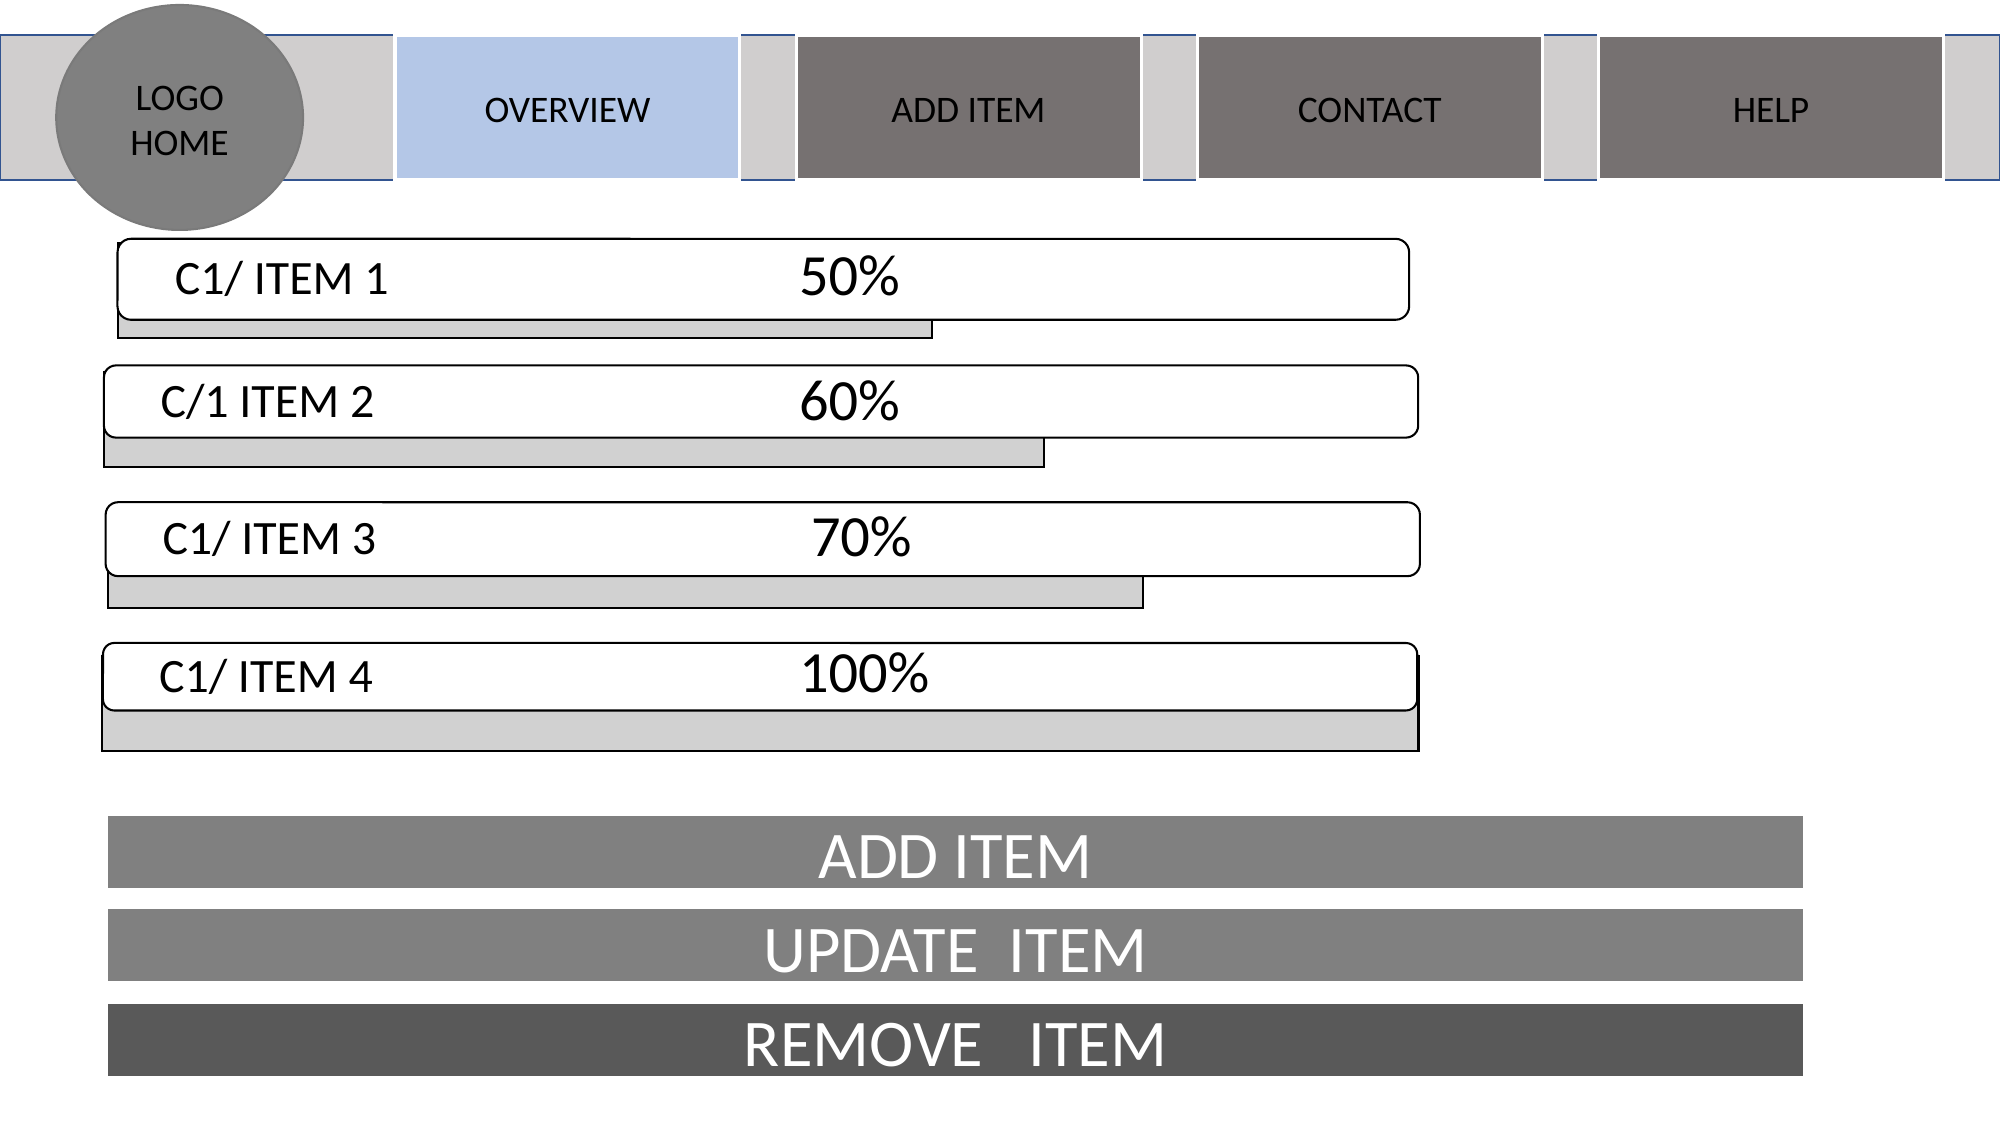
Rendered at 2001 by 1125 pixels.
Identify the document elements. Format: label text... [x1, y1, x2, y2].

text_box UPDATE ITEM [105, 906, 1806, 984]
text_box HELP [1597, 33, 1945, 182]
text_box [741, 34, 795, 181]
text_box [1945, 34, 2000, 181]
text_box LOGO HOME [55, 3, 305, 229]
text_box [0, 34, 94, 181]
text_box ADD ITEM [105, 813, 1806, 891]
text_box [24, 229, 1903, 752]
text_box [1143, 34, 1196, 181]
text_box REMOVE ITEM [105, 1001, 1806, 1079]
text_box OVERVIEW [393, 33, 741, 182]
text_box [1544, 34, 1597, 181]
text_box ADD ITEM [795, 33, 1143, 182]
text_box [266, 34, 393, 181]
text_box CONTACT [1196, 33, 1544, 182]
